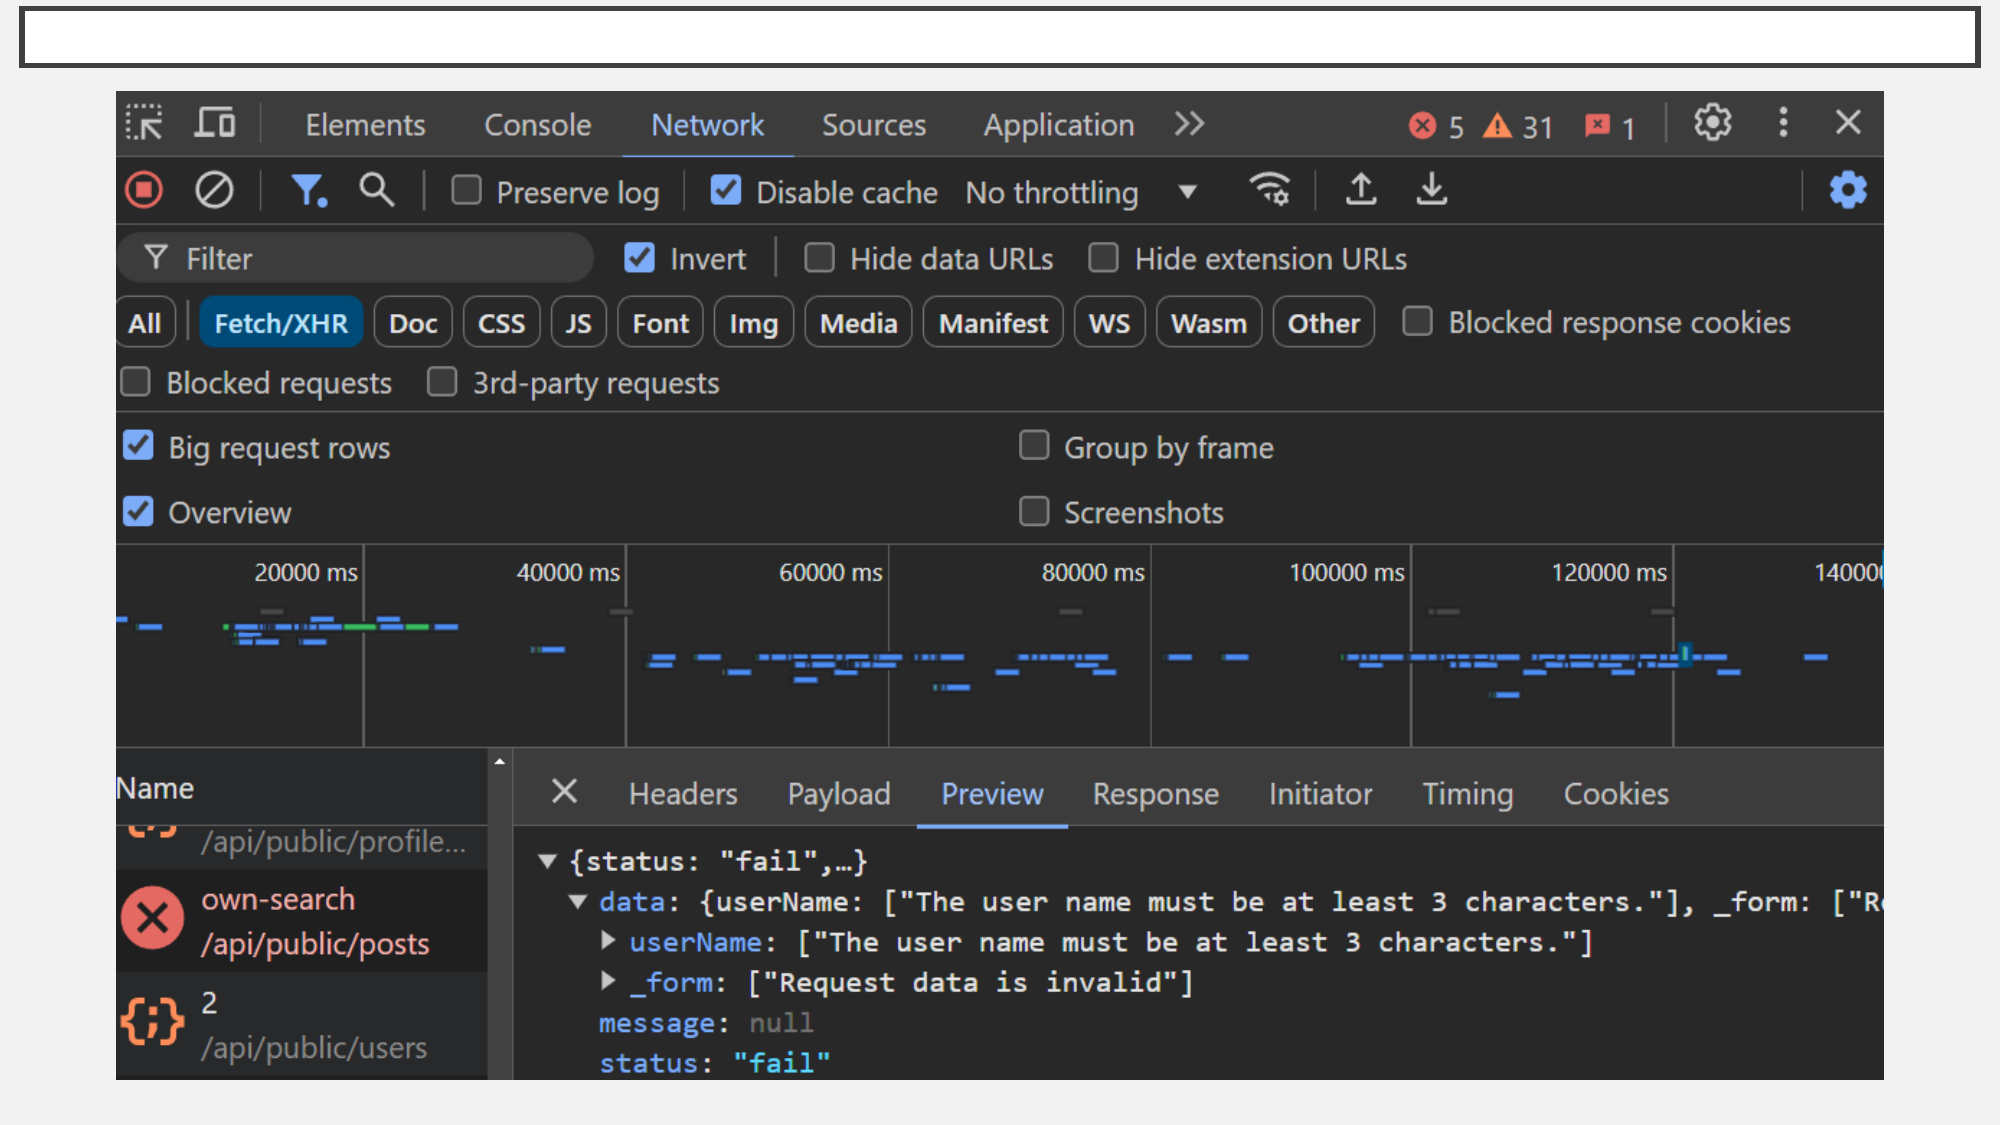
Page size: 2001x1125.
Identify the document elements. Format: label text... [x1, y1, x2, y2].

picture [116, 91, 1884, 1080]
title Валидация на стороне СЕРВЕРА [19, 6, 1981, 68]
